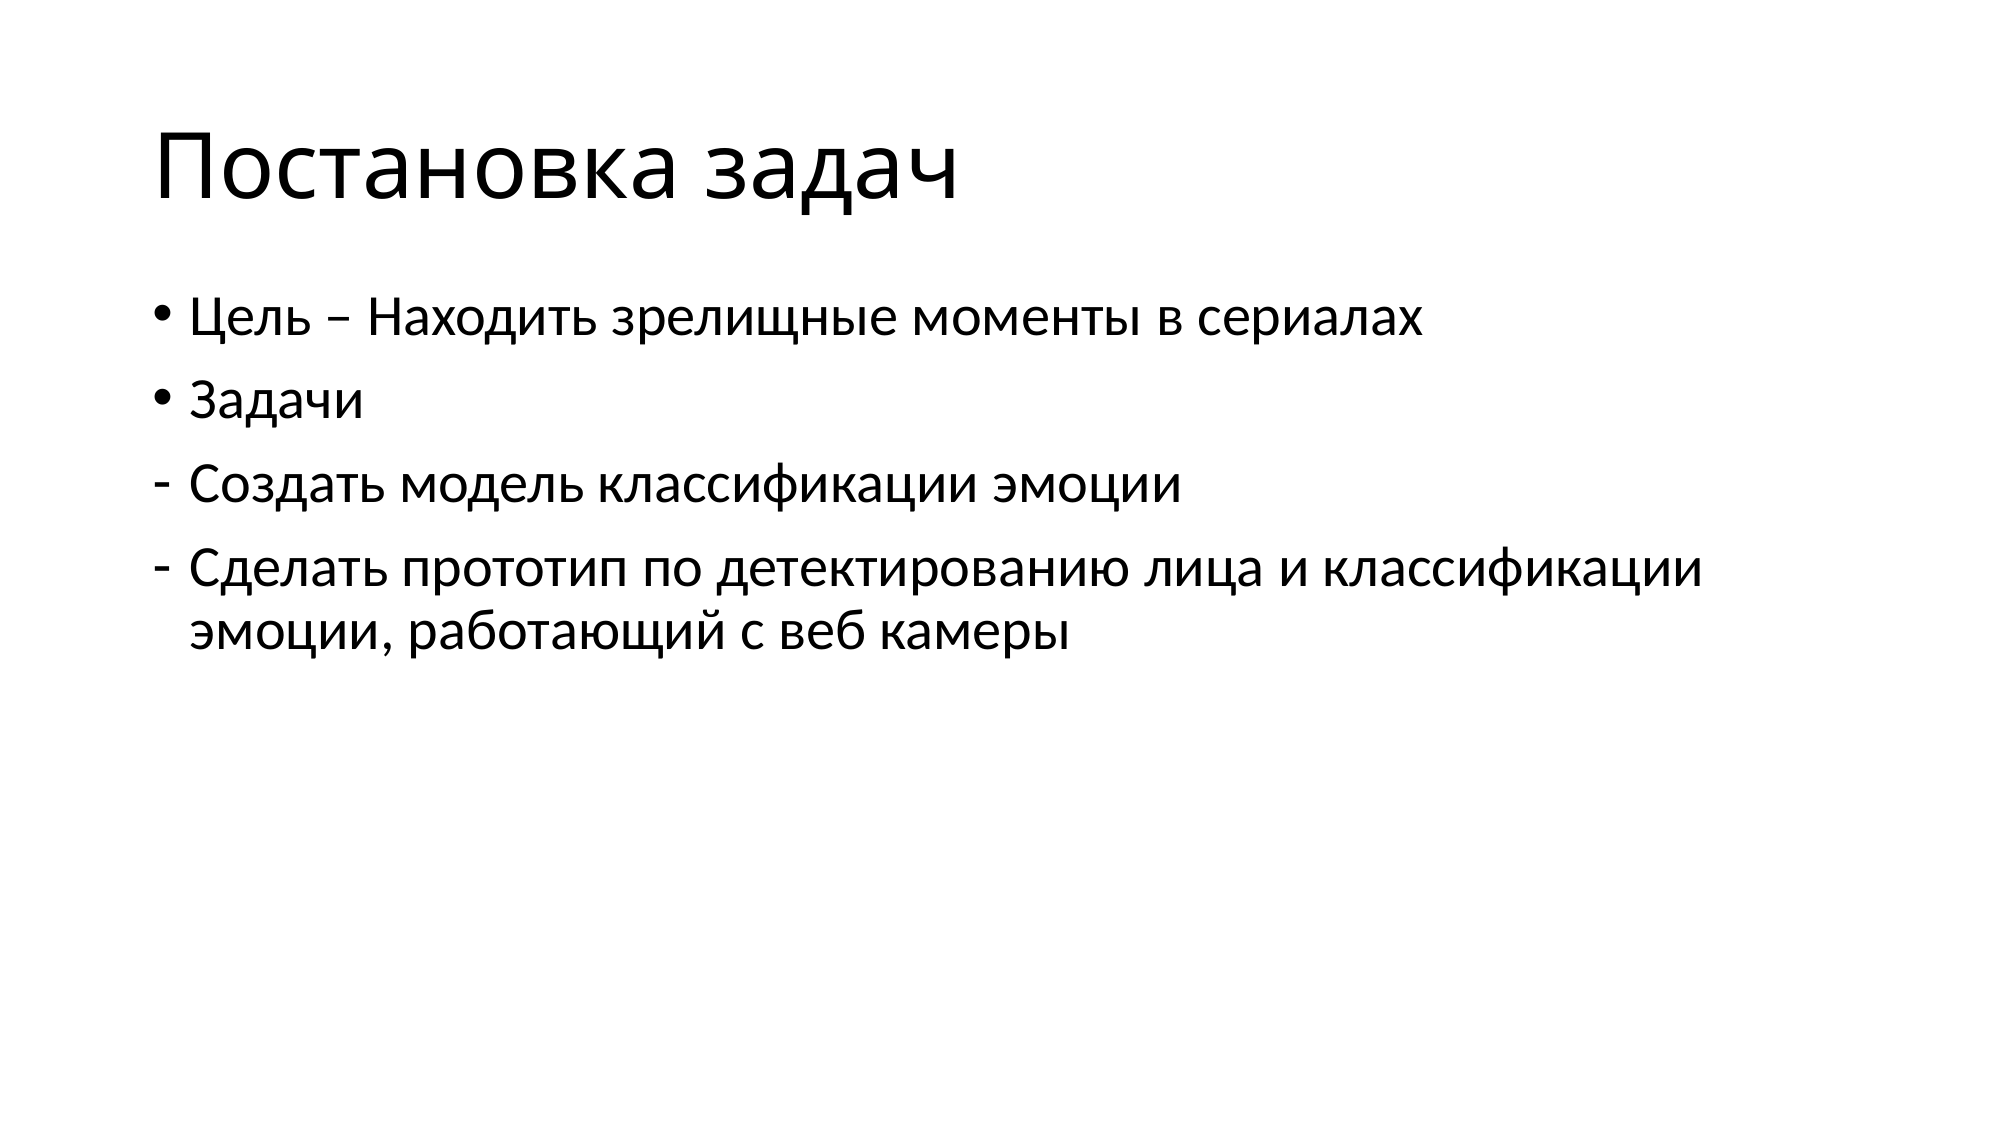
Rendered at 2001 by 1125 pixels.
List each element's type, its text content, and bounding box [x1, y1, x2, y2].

list Цель – Находить зрелищные моменты в сериалах Задачи Создать модель классификации эмоции Сделать прототип по детектированию лица и классификации эмоции, работающий с веб камеры [137, 277, 1863, 992]
title Постановка задач [137, 59, 1863, 277]
